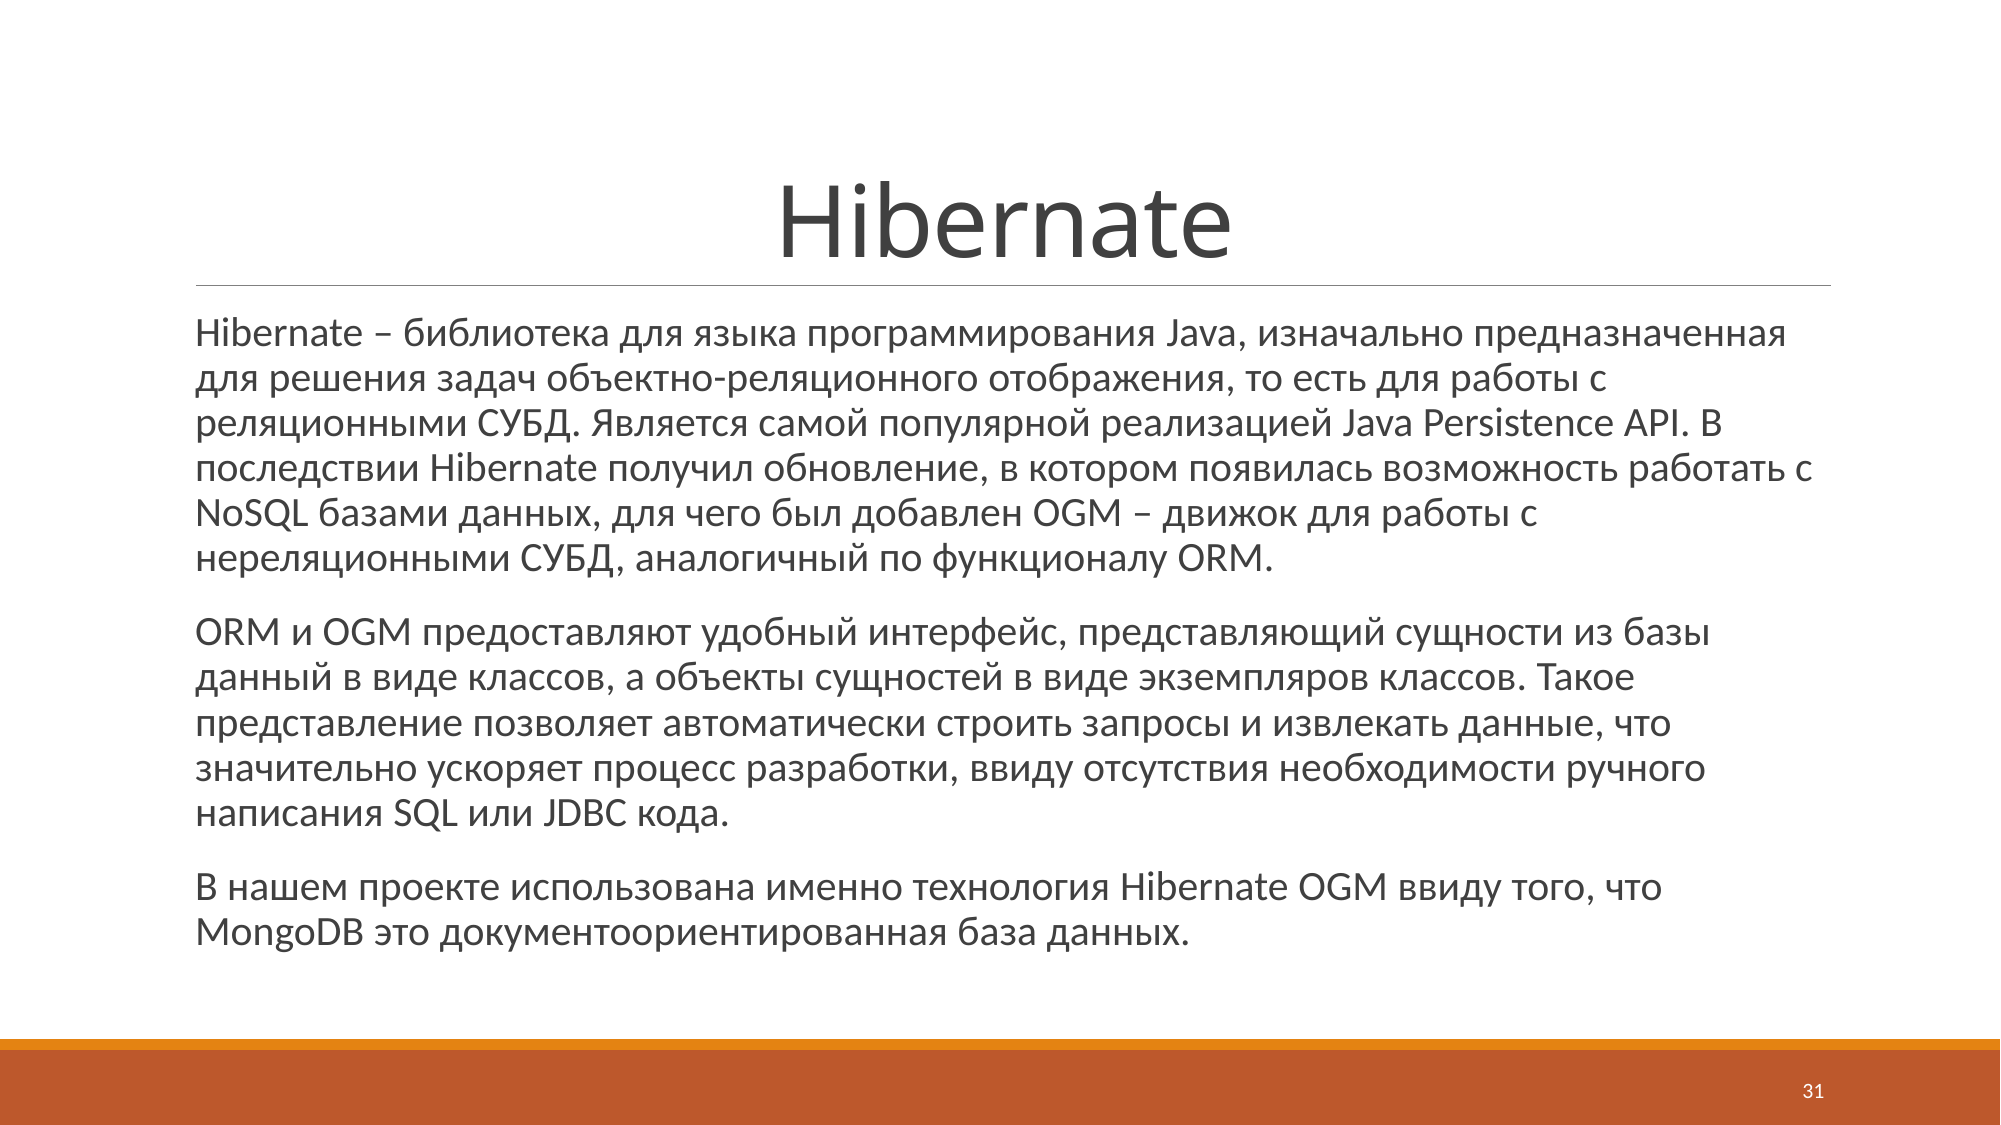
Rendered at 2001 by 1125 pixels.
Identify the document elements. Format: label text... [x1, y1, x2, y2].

list Hibernate – библиотека для языка программирования Java, изначально предназначенная для решения задач объектно-реляционного отображения, то есть для работы с реляционными СУБД. Является самой популярной реализацией Java Persistence API. В последствии Hibernate получил обновление, в котором появилась возможность работать с NoSQL базами данных, для чего был добавлен OGM – движок для работы с нереляционными СУБД, аналогичный по функционалу ORM. ORM и OGM предоставляют удобный интерфейс, представляющий сущности из базы данный в виде классов, а объекты сущностей в виде экземпляров классов. Такое представление позволяет автоматически строить запросы и извлекать данные, что значительно ускоряет процесс разработки, ввиду отсутствия необходимости ручного написания SQL или JDBC кода. В нашем проекте использована именно технология Hibernate OGM ввиду того, что MongoDB это документоориентированная база данных. [180, 302, 1830, 963]
title Hibernate [180, 47, 1830, 285]
slide_number 31 [1624, 1059, 1840, 1120]
